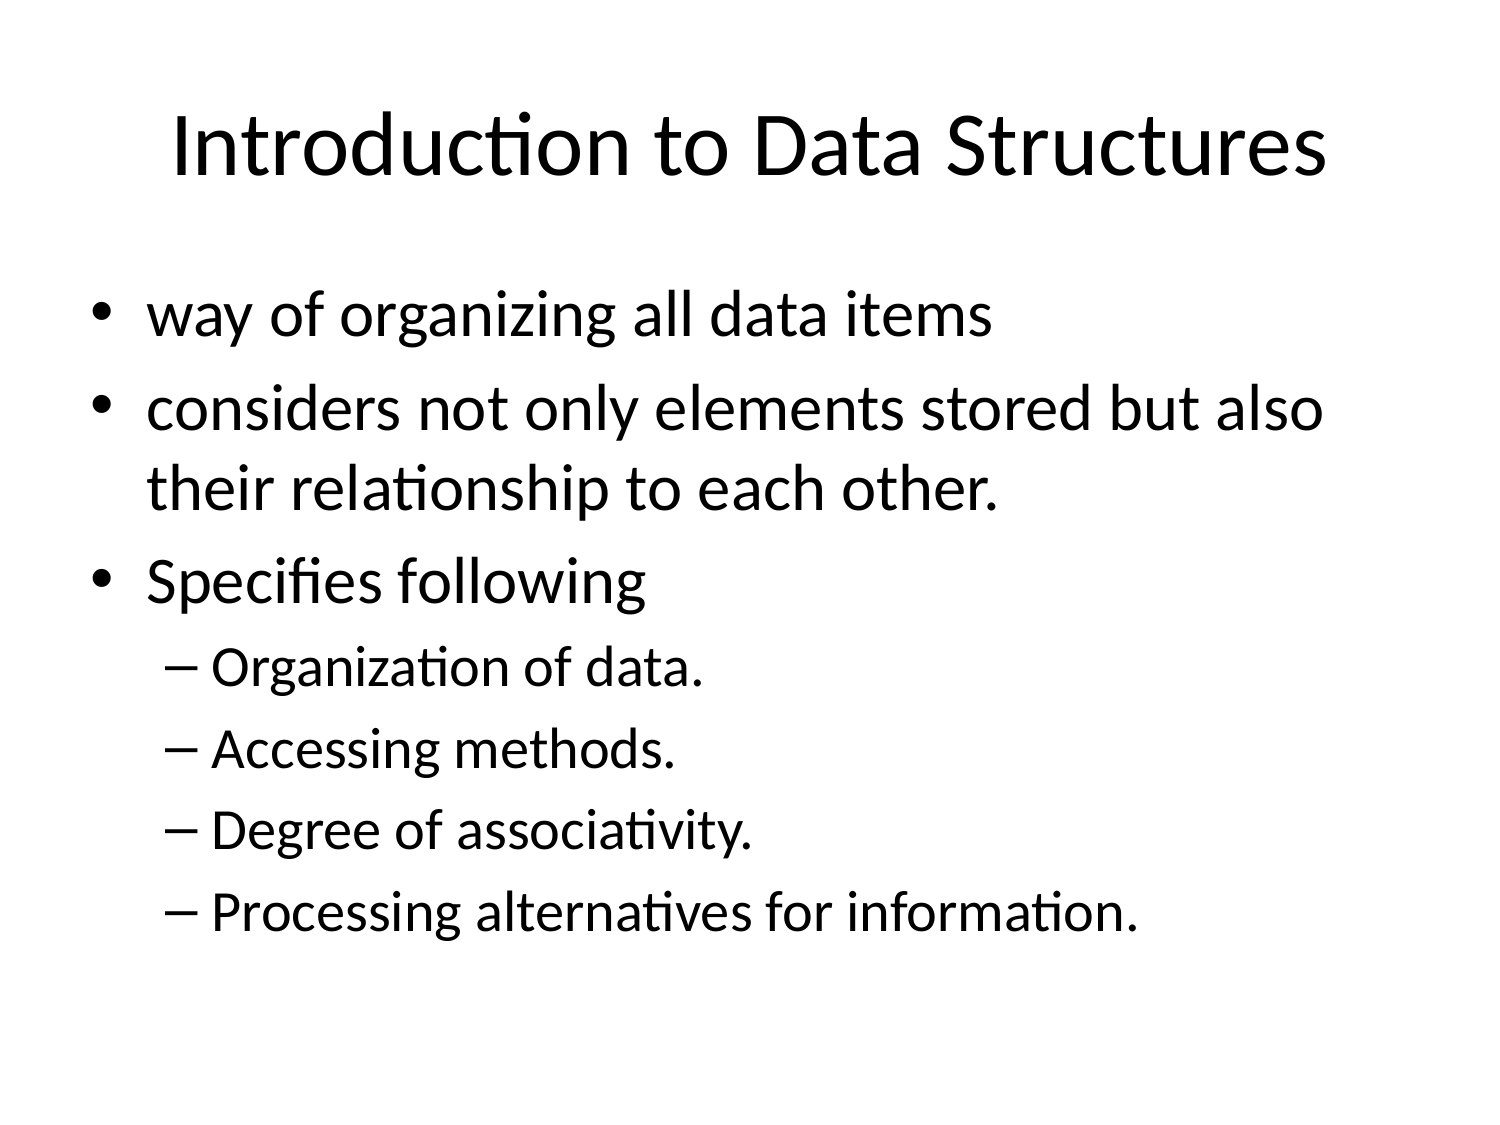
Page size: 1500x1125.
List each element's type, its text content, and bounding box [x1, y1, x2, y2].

list way of organizing all data items considers not only elements stored but also their relationship to each other. Specifies following Organization of data. Accessing methods. Degree of associativity. Processing alternatives for information. [75, 262, 1425, 1005]
title Introduction to Data Structures [75, 45, 1425, 233]
